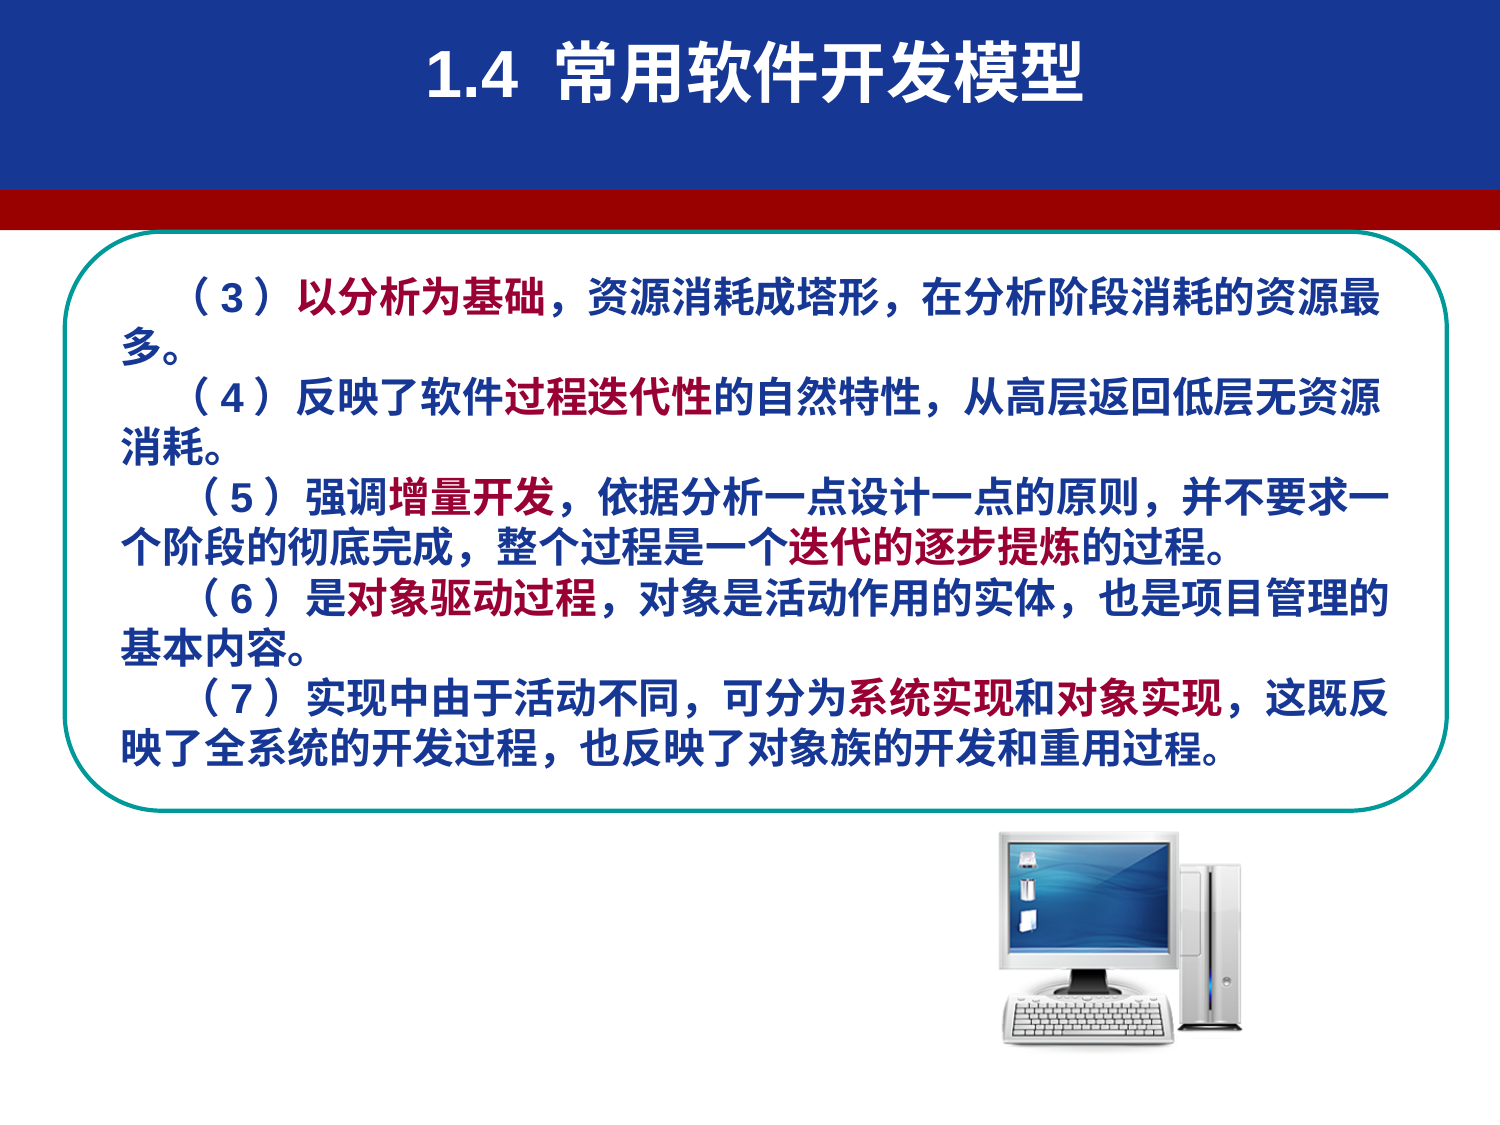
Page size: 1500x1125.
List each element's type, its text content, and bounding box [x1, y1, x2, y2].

picture [985, 810, 1247, 1072]
text_box （3）以分析为基础，资源消耗成塔形，在分析阶段消耗的资源最多。 （4）反映了软件过程迭代性的自然特性，从高层返回低层无资源消耗。 （5）强调增量开发，依据分析一点设计一点的原则，并不要求一个阶段的彻底完成，整个过程是一个迭代的逐步提炼的过程。 （6）是对象驱动过程，对象是活动作用的实体，也是项目管理的基本内容。 （7）实现中由于活动不同，可分为系统实现和对象实现，这既反映了全系统的开发过程，也反映了对象族的开发和重用过程。 [62, 229, 1449, 813]
text_box 1.4 常用软件开发模型 [74, 24, 1438, 118]
